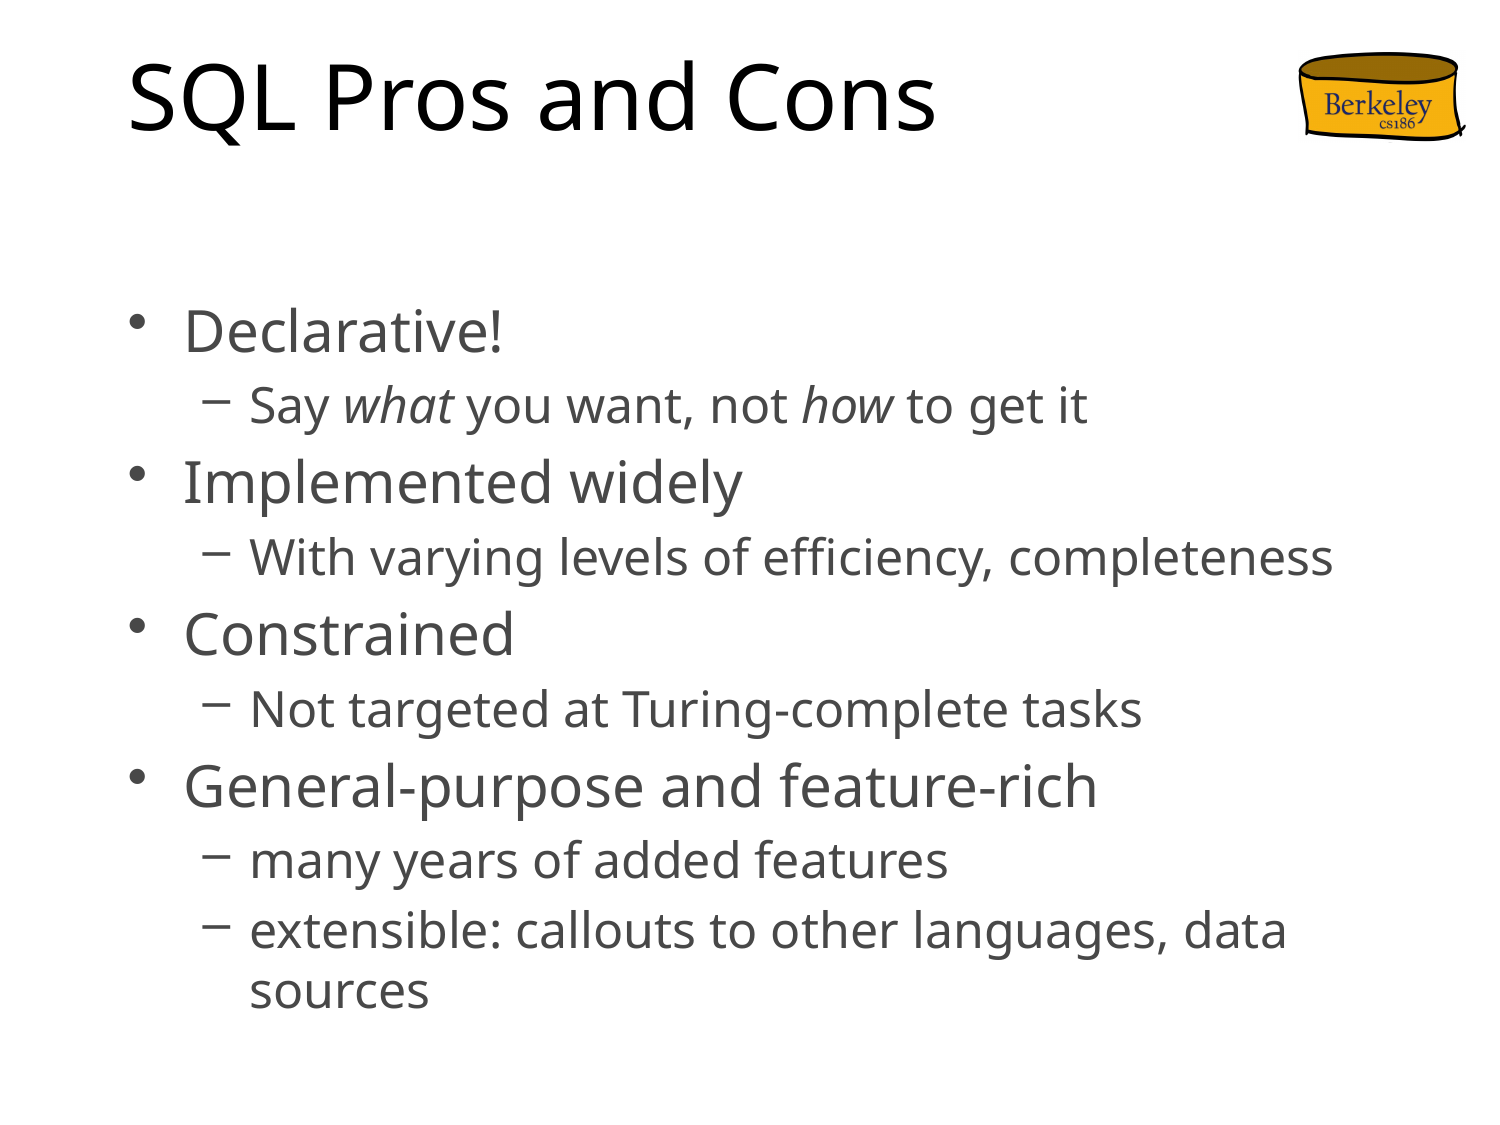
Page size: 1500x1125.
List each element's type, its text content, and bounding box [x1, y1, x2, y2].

title SQL Pros and Cons [112, 0, 1388, 188]
picture [1388, 50, 1466, 143]
list Declarative! Say what you want, not how to get it Implemented widely With varying levels of efficiency, completeness Constrained Not targeted at Turing-complete tasks General-purpose and feature-rich many years of added features extensible: callouts to other languages, data sources [112, 237, 1388, 1075]
